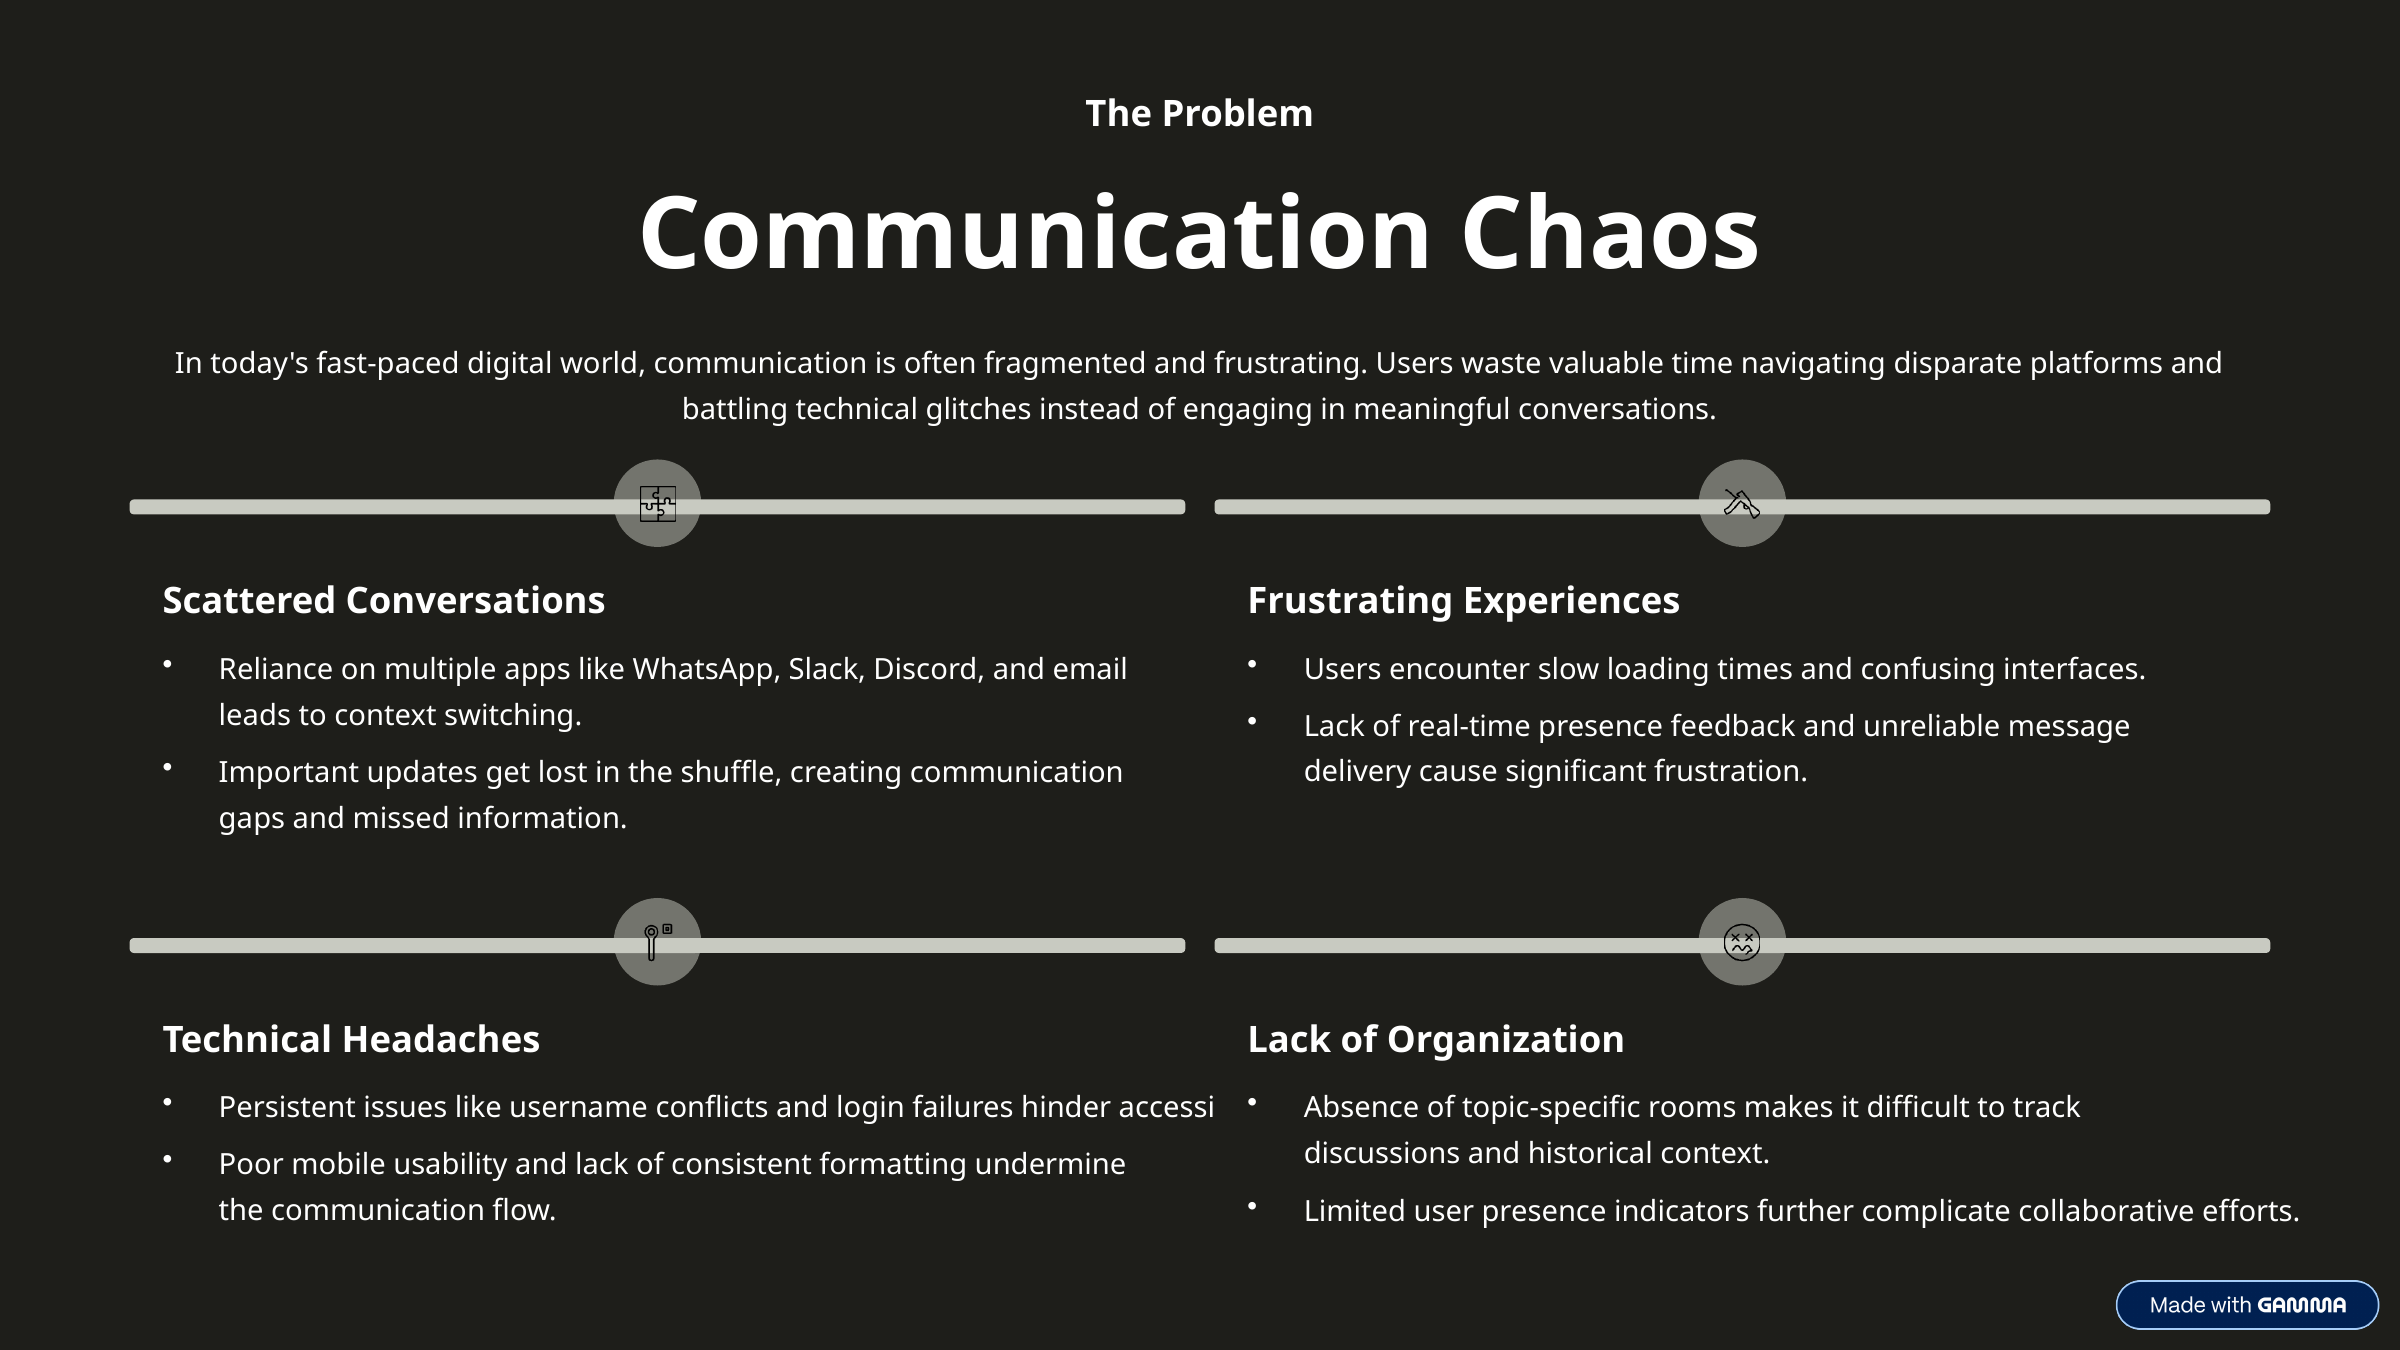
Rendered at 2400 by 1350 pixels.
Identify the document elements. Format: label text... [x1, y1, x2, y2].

text_box [129, 938, 615, 954]
text_box Frustrating Experiences [1247, 576, 1824, 622]
text_box Communication Chaos [496, 163, 1904, 290]
picture [640, 481, 676, 526]
text_box [1214, 938, 1700, 954]
text_box [1698, 459, 1787, 547]
text_box [1698, 897, 1787, 986]
text_box Limited user presence indicators further complicate collaborative efforts. [1247, 1181, 2238, 1228]
text_box [1214, 952, 2271, 1261]
text_box [1214, 499, 1700, 515]
text_box [129, 499, 615, 515]
picture [640, 919, 676, 964]
text_box [613, 459, 702, 547]
text_box Users encounter slow loading times and confusing interfaces. [1247, 639, 2238, 686]
text_box [700, 499, 1186, 515]
text_box Lack of real-time presence feedback and unreliable message delivery cause significant frustration. [1247, 696, 2238, 790]
text_box Scattered Conversations [162, 576, 748, 622]
text_box [1785, 938, 2271, 953]
text_box Reliance on multiple apps like WhatsApp, Slack, Discord, and email leads to context switching. [162, 639, 1153, 733]
text_box The Problem [1017, 89, 1383, 135]
text_box Absence of topic-specific rooms makes it difficult to track discussions and historical context. [1247, 1077, 2238, 1172]
text_box [613, 897, 702, 986]
picture [1724, 919, 1760, 964]
text_box [129, 514, 1186, 869]
text_box Lack of Organization [1247, 1014, 1743, 1061]
text_box In today's fast-paced digital world, communication is often fragmented and frustrating. Users waste valuable time navigating disparate platforms and battling technical glitches instead of engaging in meaningful conversations. [129, 333, 2271, 427]
text_box Persistent issues like username conflicts and login failures hinder accessibility. [162, 1077, 1153, 1125]
text_box [1214, 514, 2271, 869]
text_box [1785, 499, 2271, 515]
text_box [129, 953, 1186, 1261]
picture [1724, 481, 1760, 526]
text_box Technical Headaches [162, 1014, 647, 1061]
text_box [700, 938, 1186, 953]
text_box Important updates get lost in the shuffle, creating communication gaps and missed information. [162, 742, 1153, 836]
text_box Poor mobile usability and lack of consistent formatting undermine the communication flow. [162, 1134, 1153, 1228]
picture [2106, 1271, 2389, 1339]
